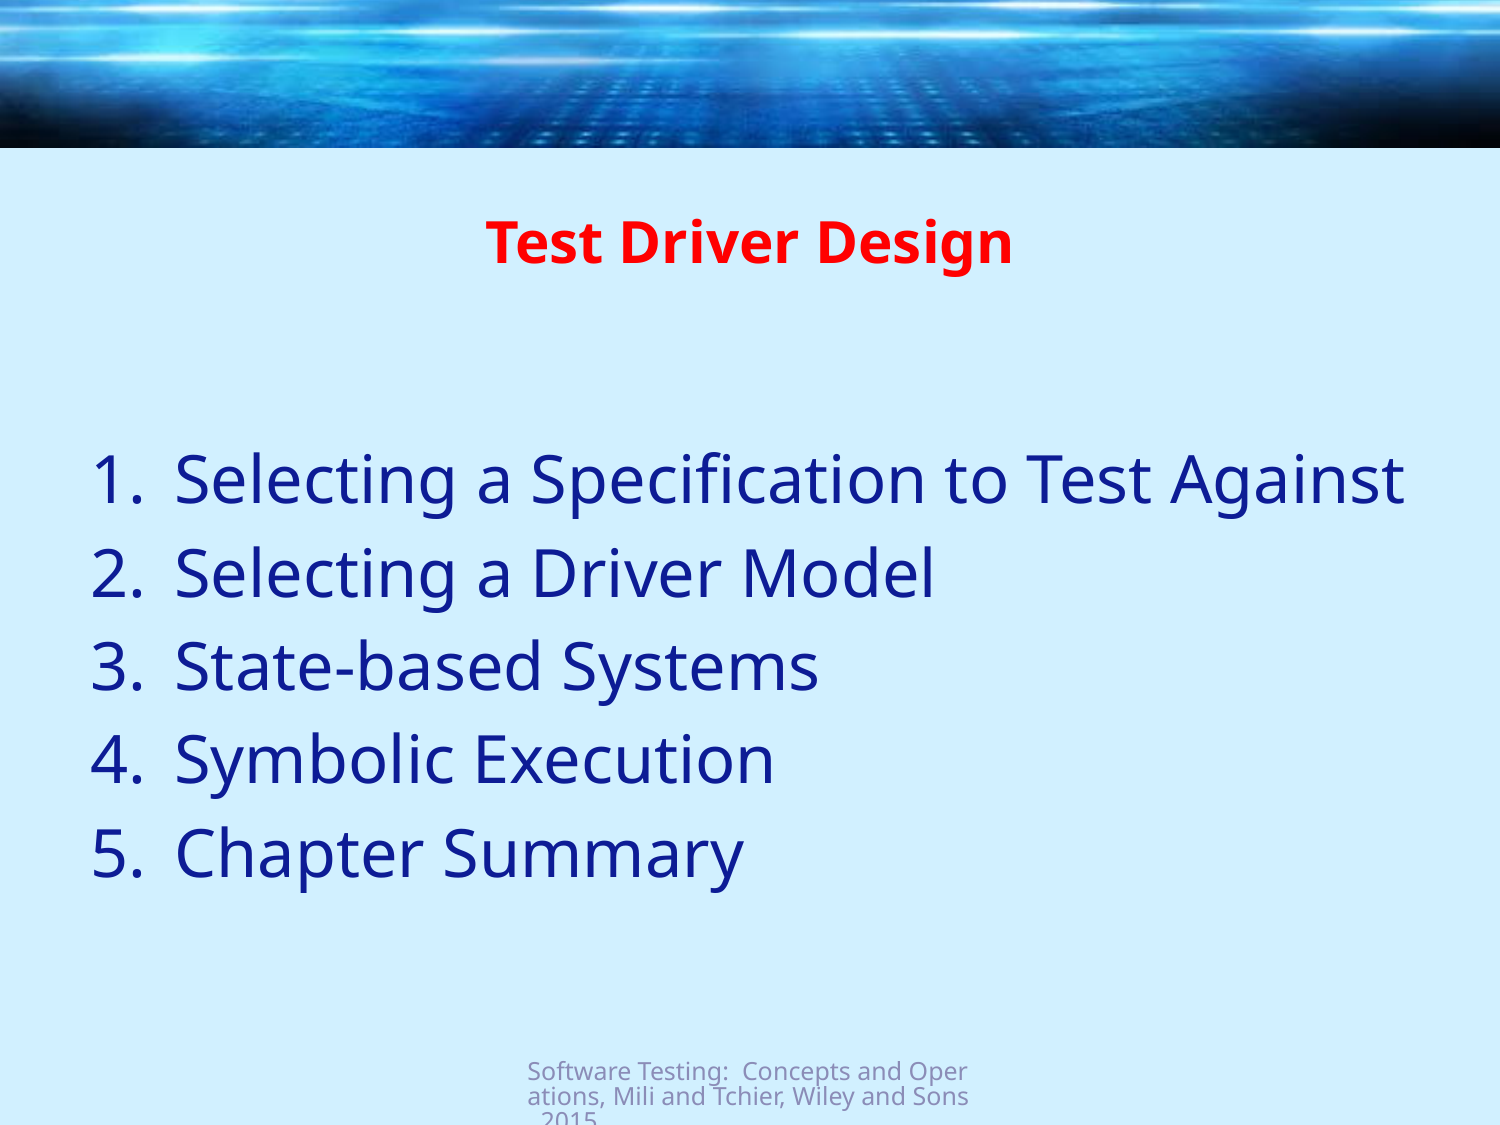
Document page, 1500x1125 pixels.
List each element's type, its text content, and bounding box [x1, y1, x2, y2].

title Test Driver Design [75, 185, 1425, 295]
footer Software Testing: Concepts and Operations, Mili and Tchier, Wiley and Sons, 2015 [512, 1042, 988, 1103]
list Selecting a Specification to Test Against Selecting a Driver Model State-based Systems Symbolic Execution Chapter Summary [75, 336, 1425, 1005]
picture [0, 0, 1500, 148]
